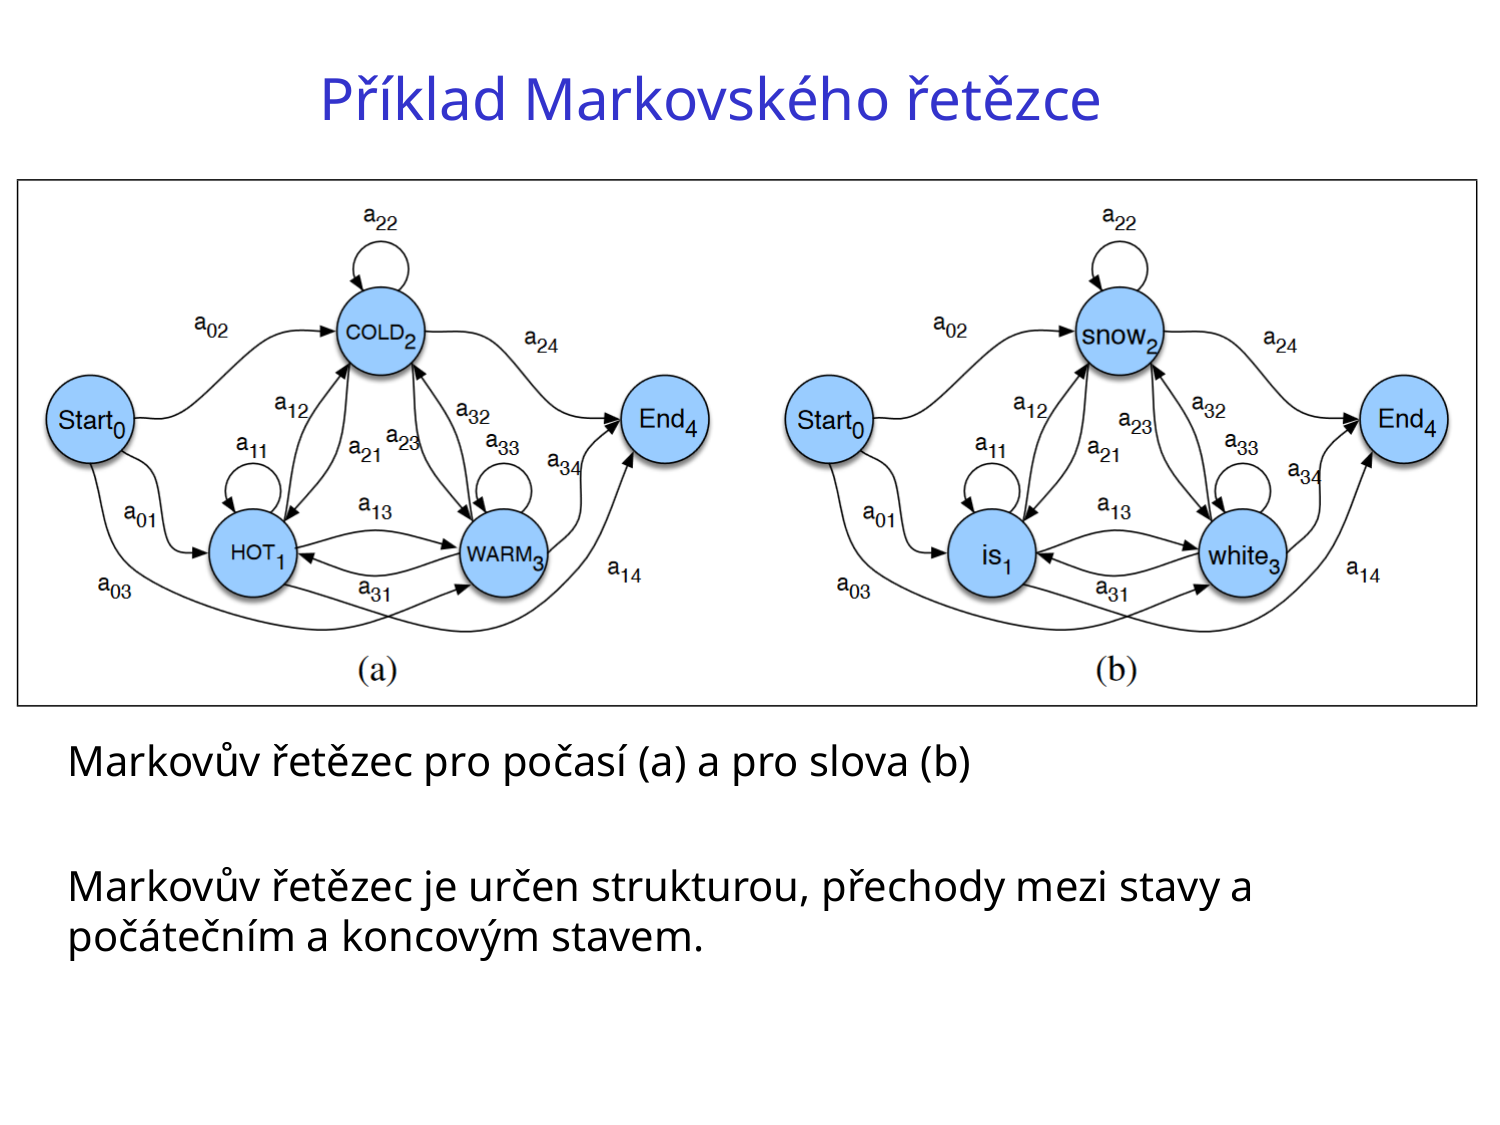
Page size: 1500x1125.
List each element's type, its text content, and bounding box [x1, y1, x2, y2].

picture [12, 176, 1484, 710]
text_box Markovův řetězec pro počasí (a) a pro slova (b) Markovův řetězec je určen strukturou, přechody mezi stavy a počátečním a koncovým stavem. [53, 727, 1341, 968]
text_box Příklad Markovského řetězce [212, 54, 1225, 140]
